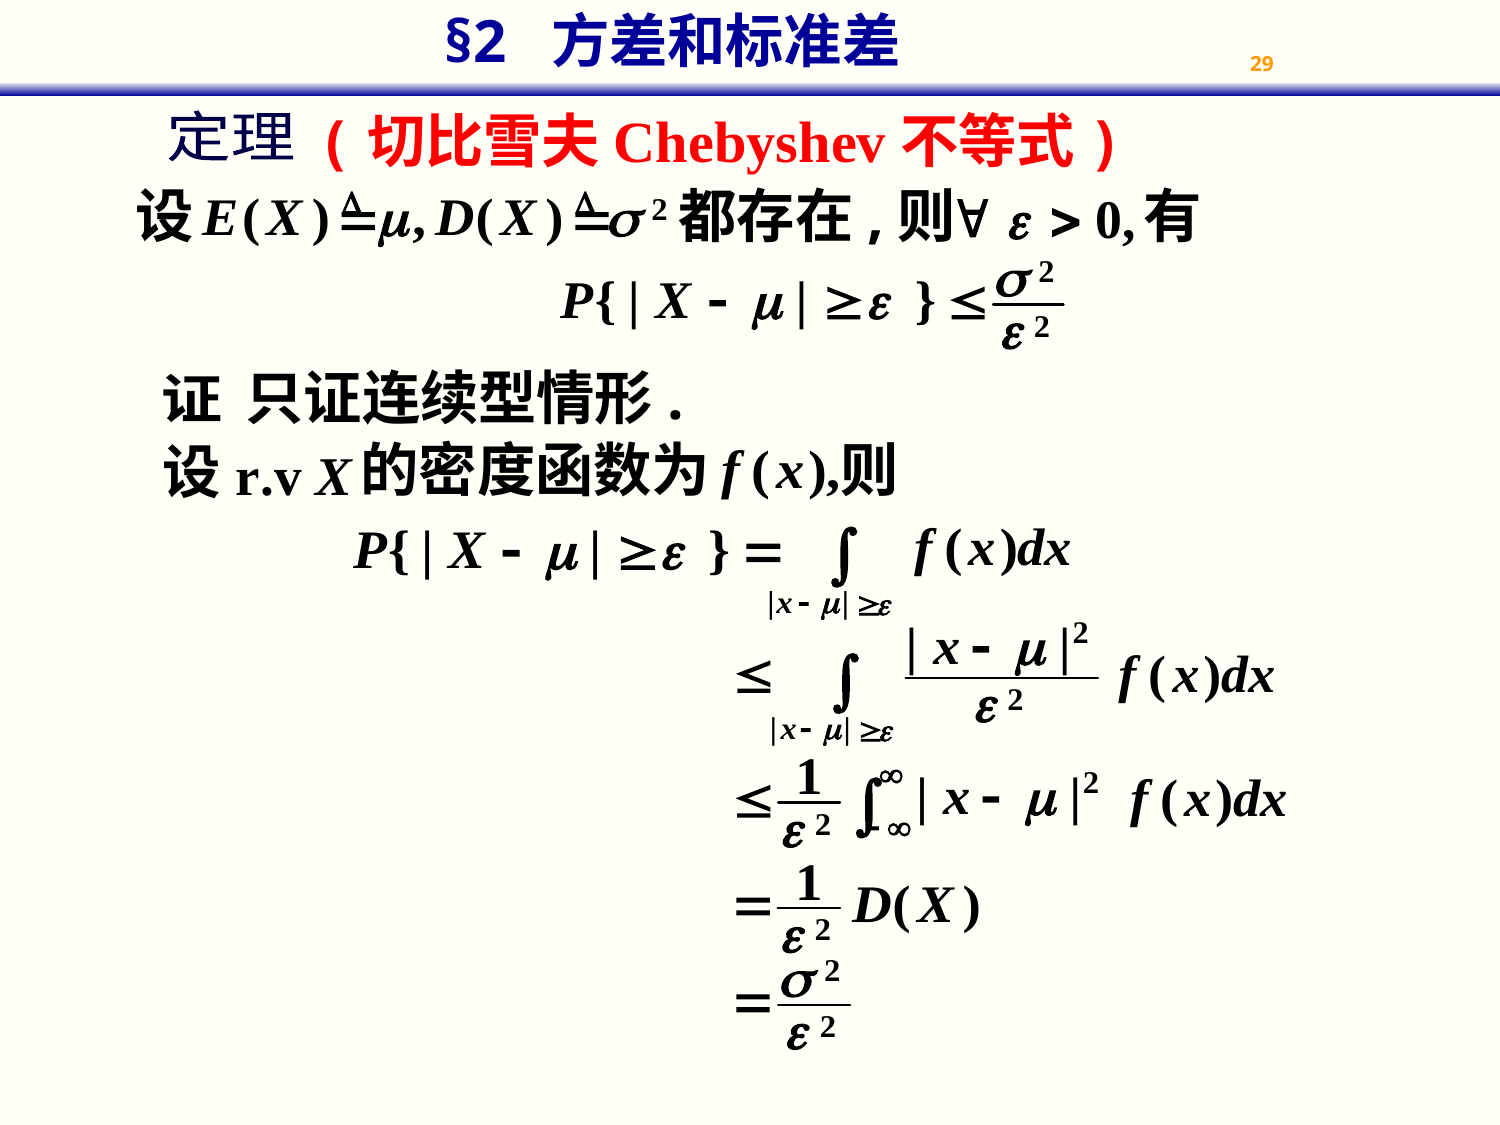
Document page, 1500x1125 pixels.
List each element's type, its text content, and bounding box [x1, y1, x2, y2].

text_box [722, 597, 1286, 742]
text_box 只证连续型情形. [230, 353, 776, 423]
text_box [147, 424, 967, 513]
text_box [722, 742, 1296, 866]
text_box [120, 151, 1273, 290]
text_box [720, 847, 987, 972]
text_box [546, 238, 1072, 368]
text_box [758, 507, 1084, 595]
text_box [720, 939, 862, 1068]
text_box (切比雪夫Chebyshev不等式) [303, 97, 1207, 149]
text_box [340, 520, 753, 593]
